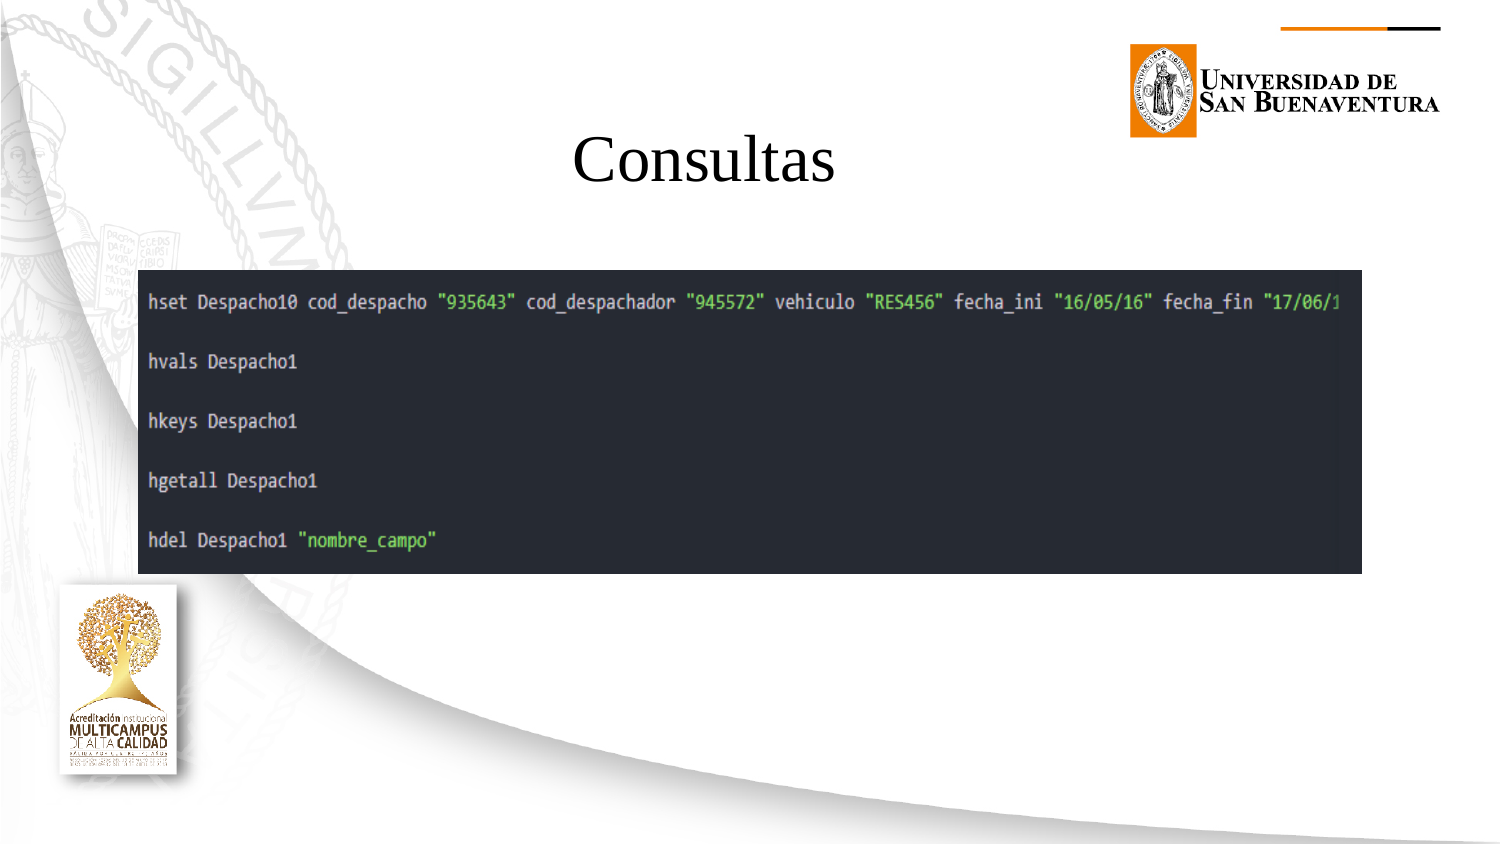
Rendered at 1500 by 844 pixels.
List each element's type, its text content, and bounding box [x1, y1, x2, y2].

picture [0, 0, 1500, 844]
list Consultas [81, 107, 1328, 670]
